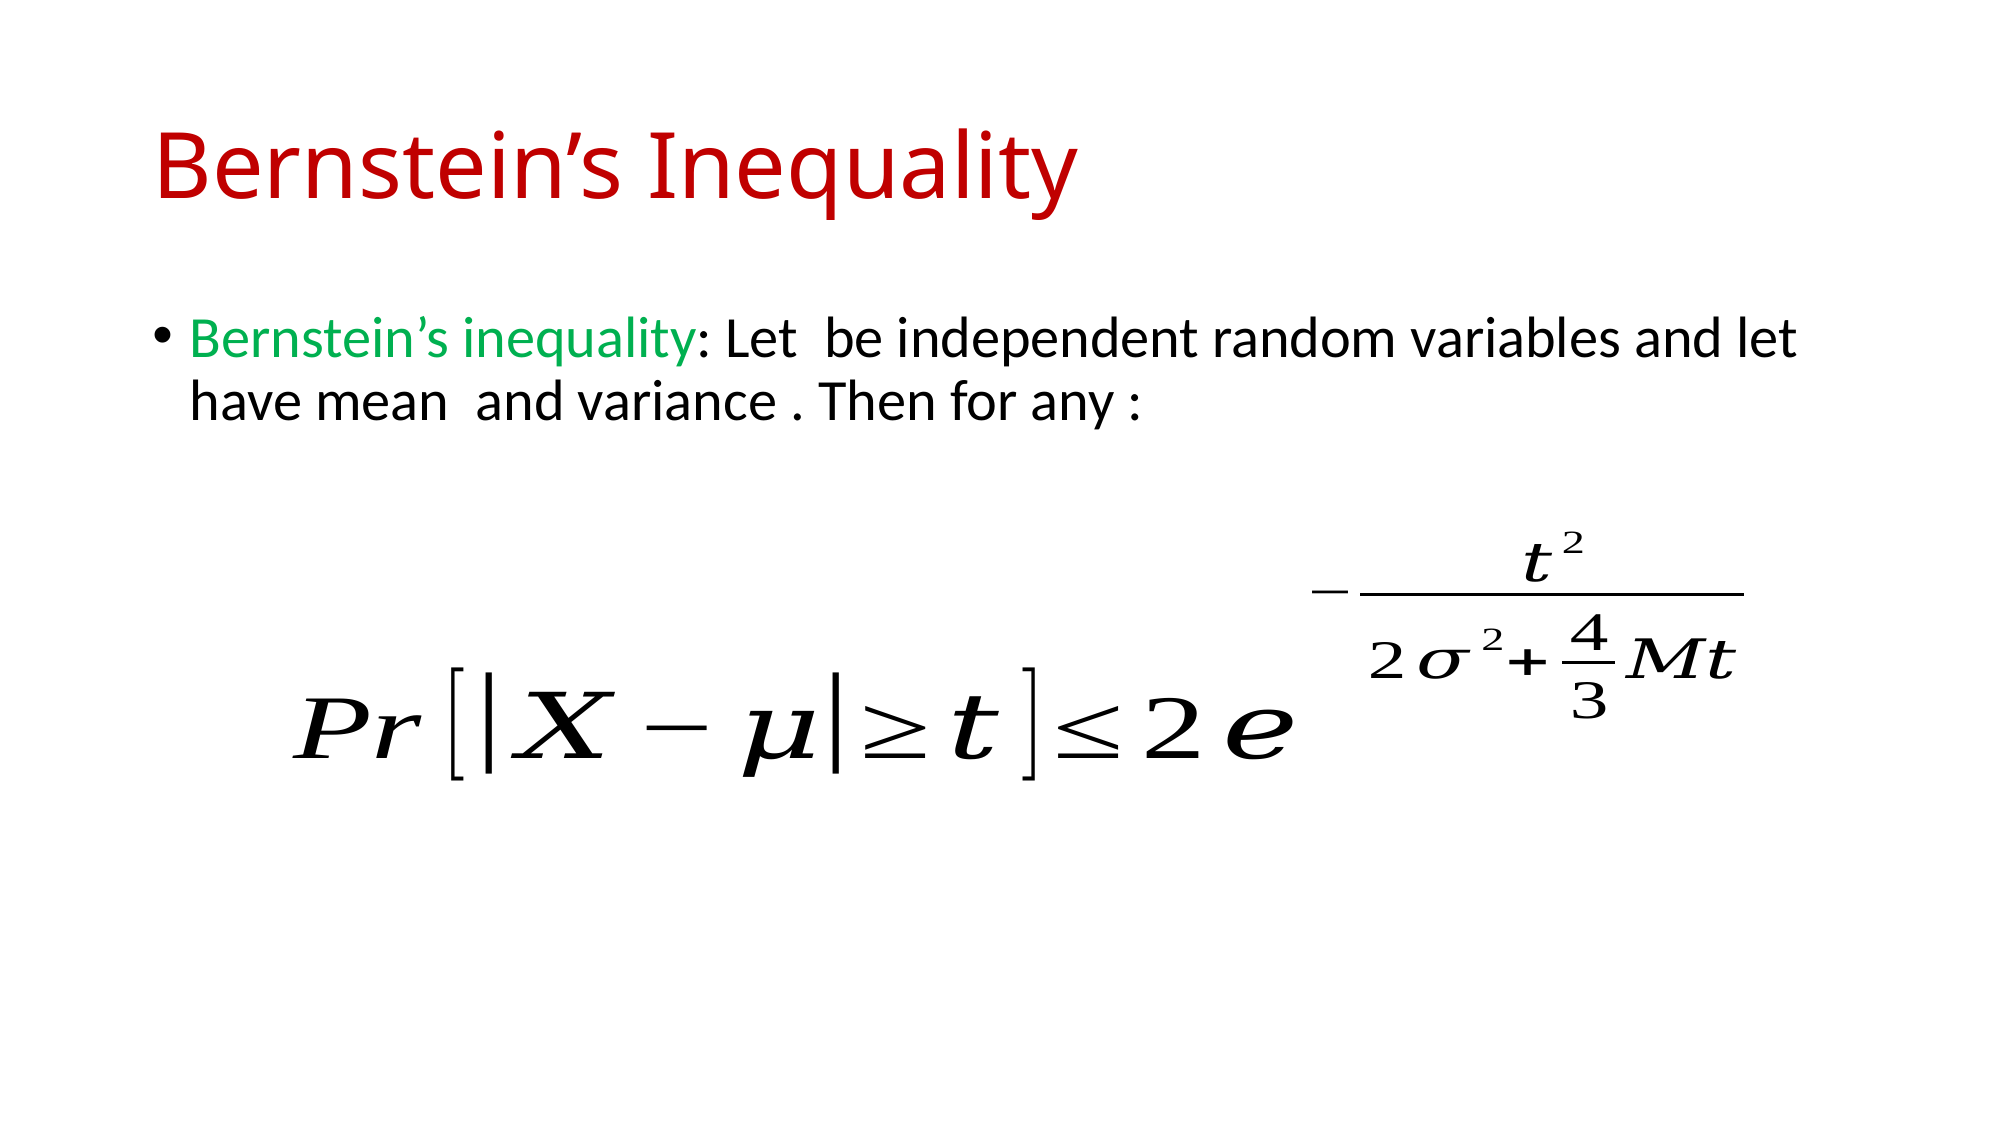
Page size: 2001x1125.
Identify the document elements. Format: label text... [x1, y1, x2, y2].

title Bernstein’s Inequality [137, 59, 1863, 278]
